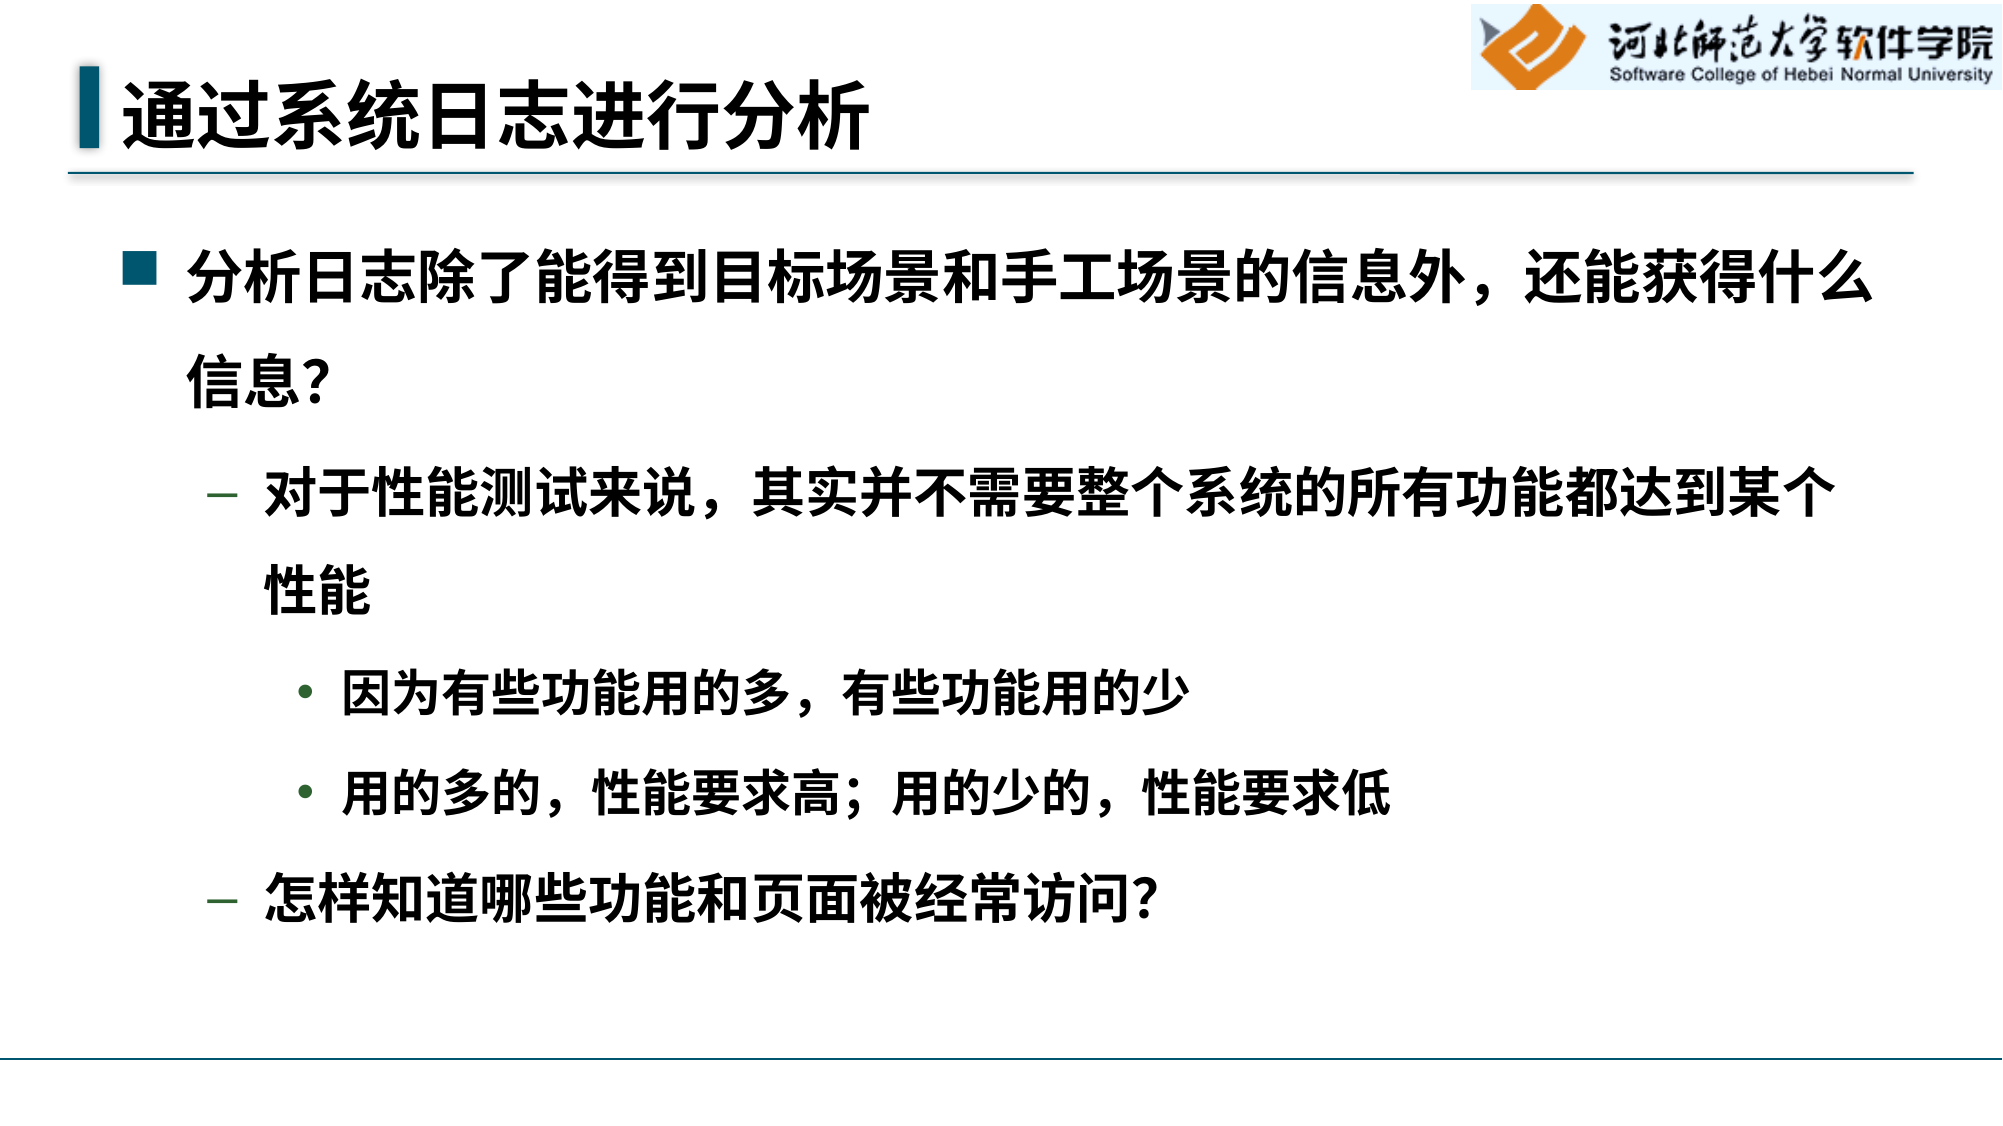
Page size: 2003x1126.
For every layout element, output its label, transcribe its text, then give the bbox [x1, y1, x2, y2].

title 通过系统日志进行分析 [103, 66, 1462, 162]
picture [1471, 4, 2002, 90]
list 分析日志除了能得到目标场景和手工场景的信息外，还能获得什么信息？ 对于性能测试来说，其实并不需要整个系统的所有功能都达到某个性能 因为有些功能用的多，有些功能用的少 用的多的，性能要求高；用的少的，性能要求低 怎样知道哪些功能和页面被经常访问？ [99, 196, 1903, 1024]
